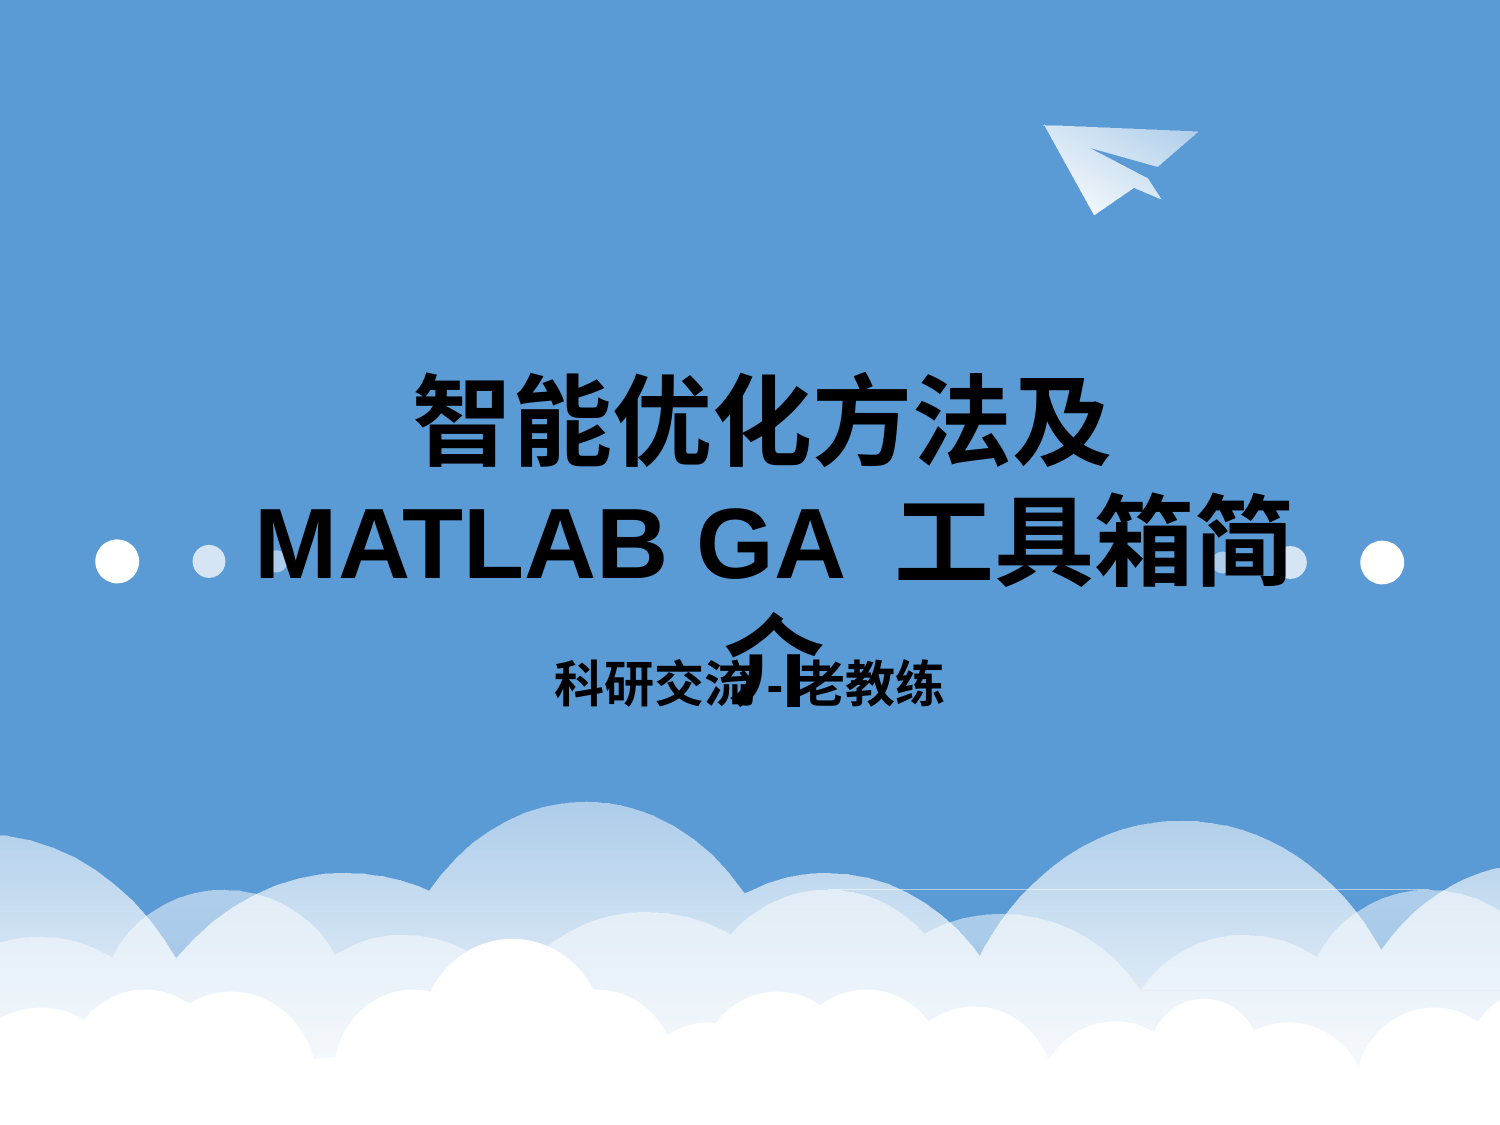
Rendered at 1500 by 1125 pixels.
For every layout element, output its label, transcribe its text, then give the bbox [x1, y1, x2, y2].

text_box 智能优化方法及MATLAB GA 工具箱简介 [192, 351, 1357, 726]
text_box 科研交流-老教练 [455, 645, 1045, 720]
